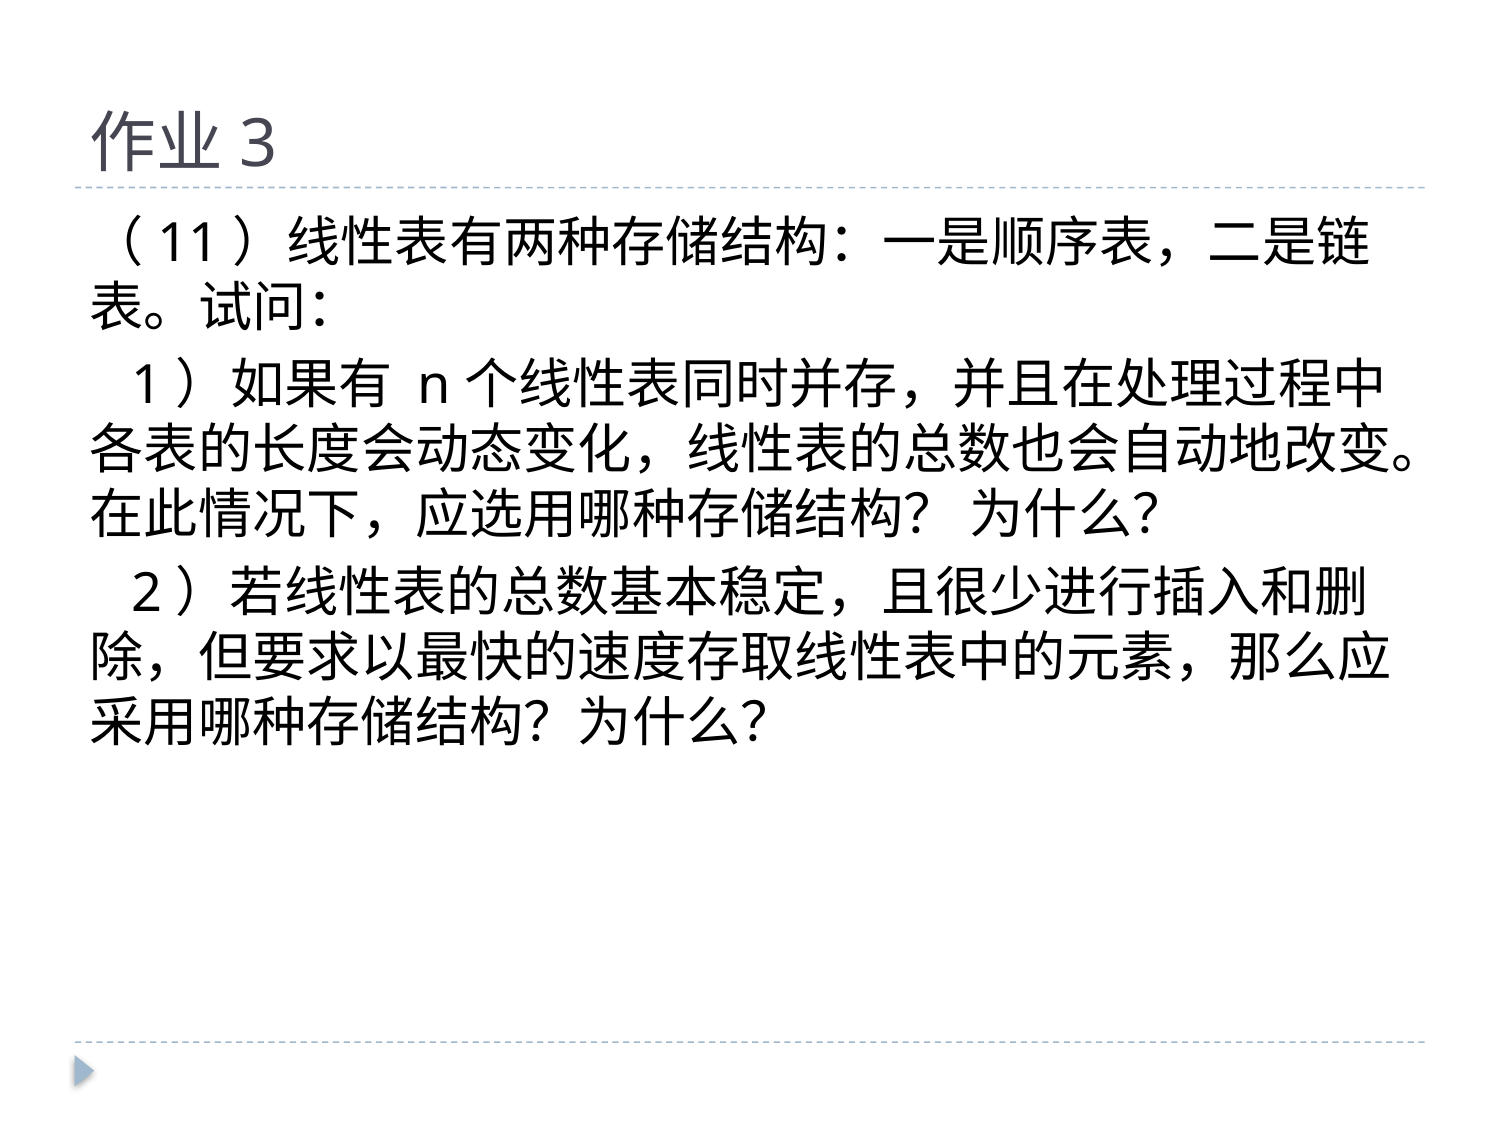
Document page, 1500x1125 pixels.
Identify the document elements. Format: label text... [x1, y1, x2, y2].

list （11）线性表有两种存储结构：一是顺序表，二是链表。试问： 1）如果有 n个线性表同时并存，并且在处理过程中各表的长度会动态变化，线性表的总数也会自动地改变。在此情况下，应选用哪种存储结构？ 为什么？ 2）若线性表的总数基本稳定，且很少进行插入和删除，但要求以最快的速度存取线性表中的元素，那么应采用哪种存储结构？为什么？ [75, 200, 1425, 1010]
title 作业3 [75, 24, 1425, 188]
